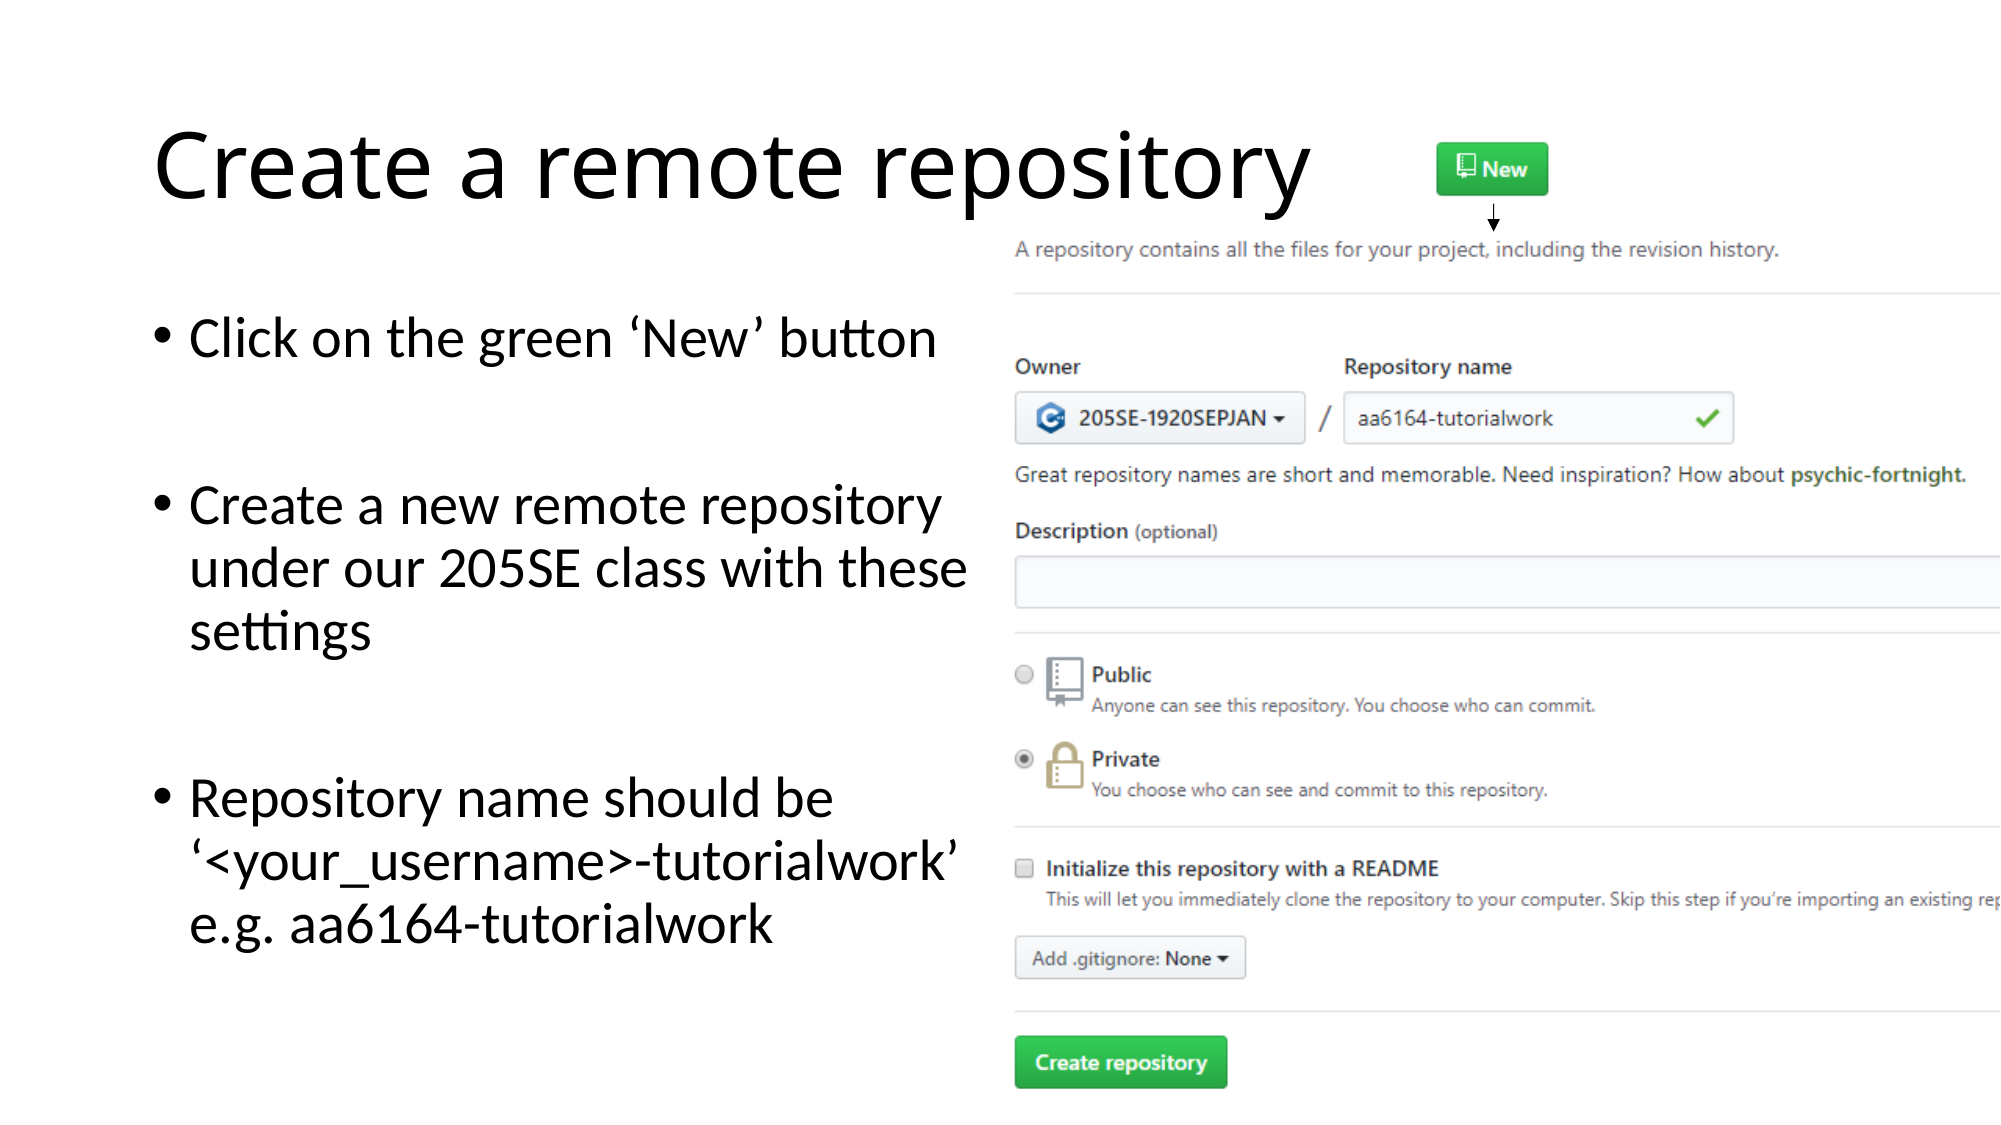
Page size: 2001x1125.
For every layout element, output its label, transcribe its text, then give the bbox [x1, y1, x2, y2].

picture [987, 231, 2000, 1125]
title Create a remote repository [137, 59, 1863, 278]
list Click on the green ‘New’ button Create a new remote repository under our 205SE class with these settings Repository name should be ‘<your_username>-tutorialwork’ e.g. aa6164-tutorialwork [137, 299, 987, 1014]
picture [1421, 133, 1566, 204]
